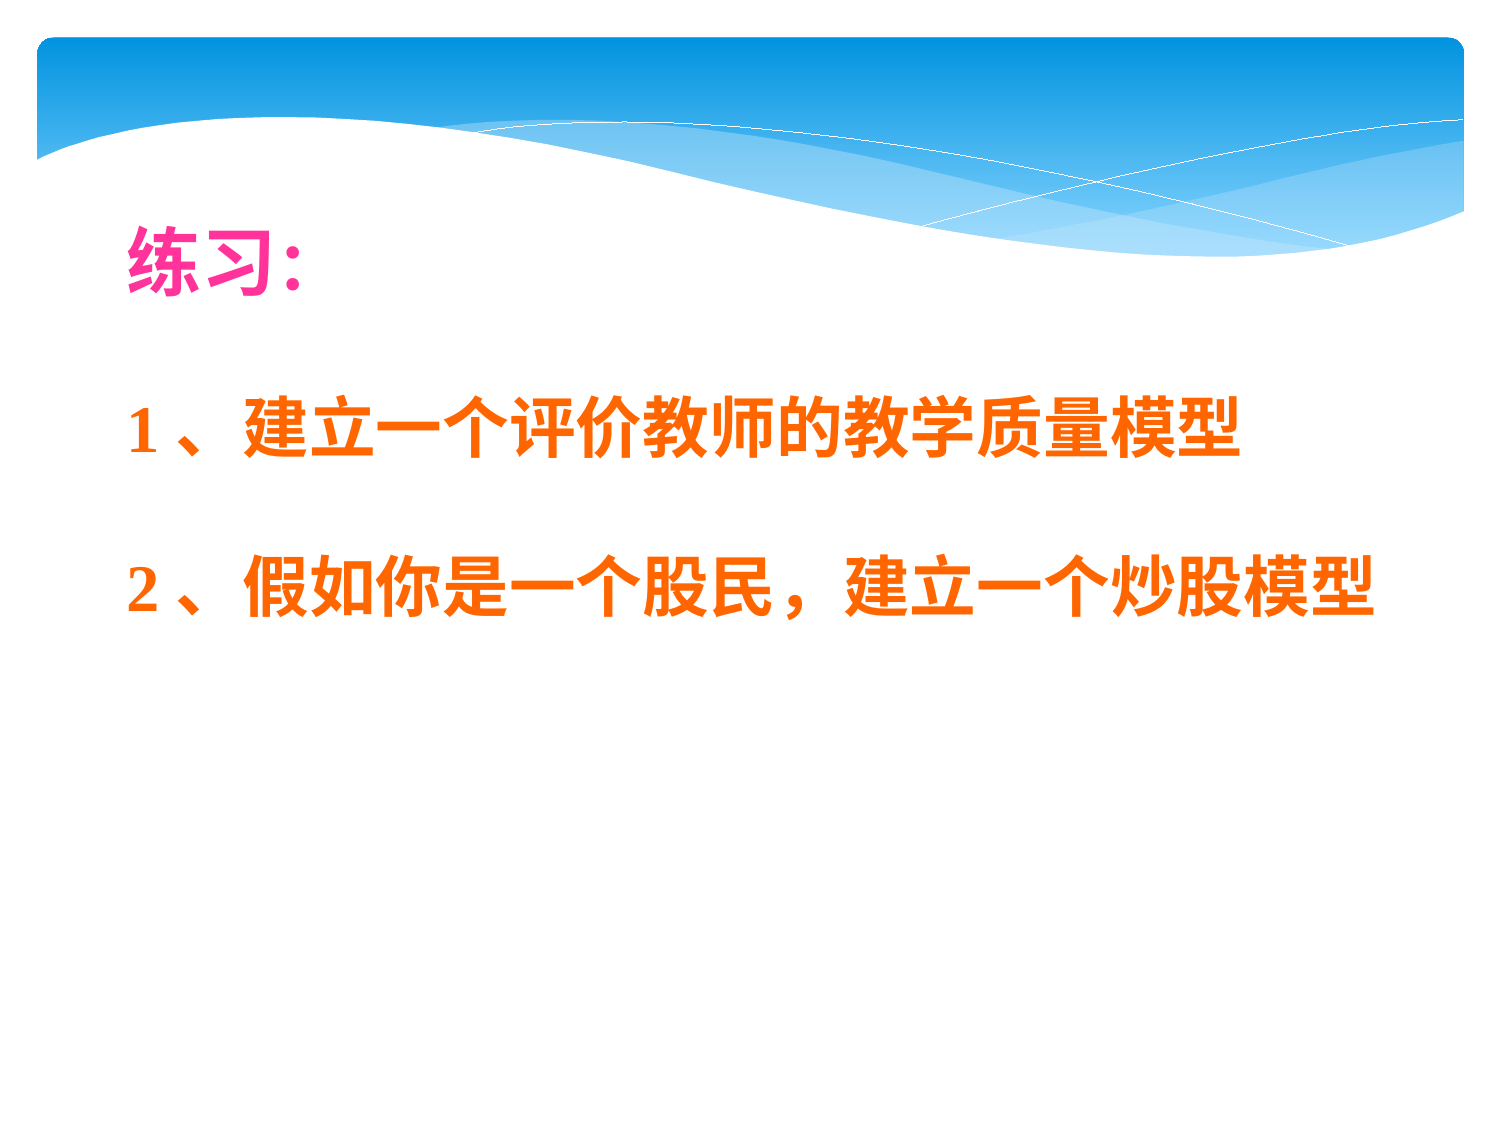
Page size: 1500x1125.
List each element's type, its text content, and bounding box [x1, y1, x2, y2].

text_box 练习： 1、建立一个评价教师的教学质量模型 2、假如你是一个股民，建立一个炒股模型 [111, 207, 1412, 633]
